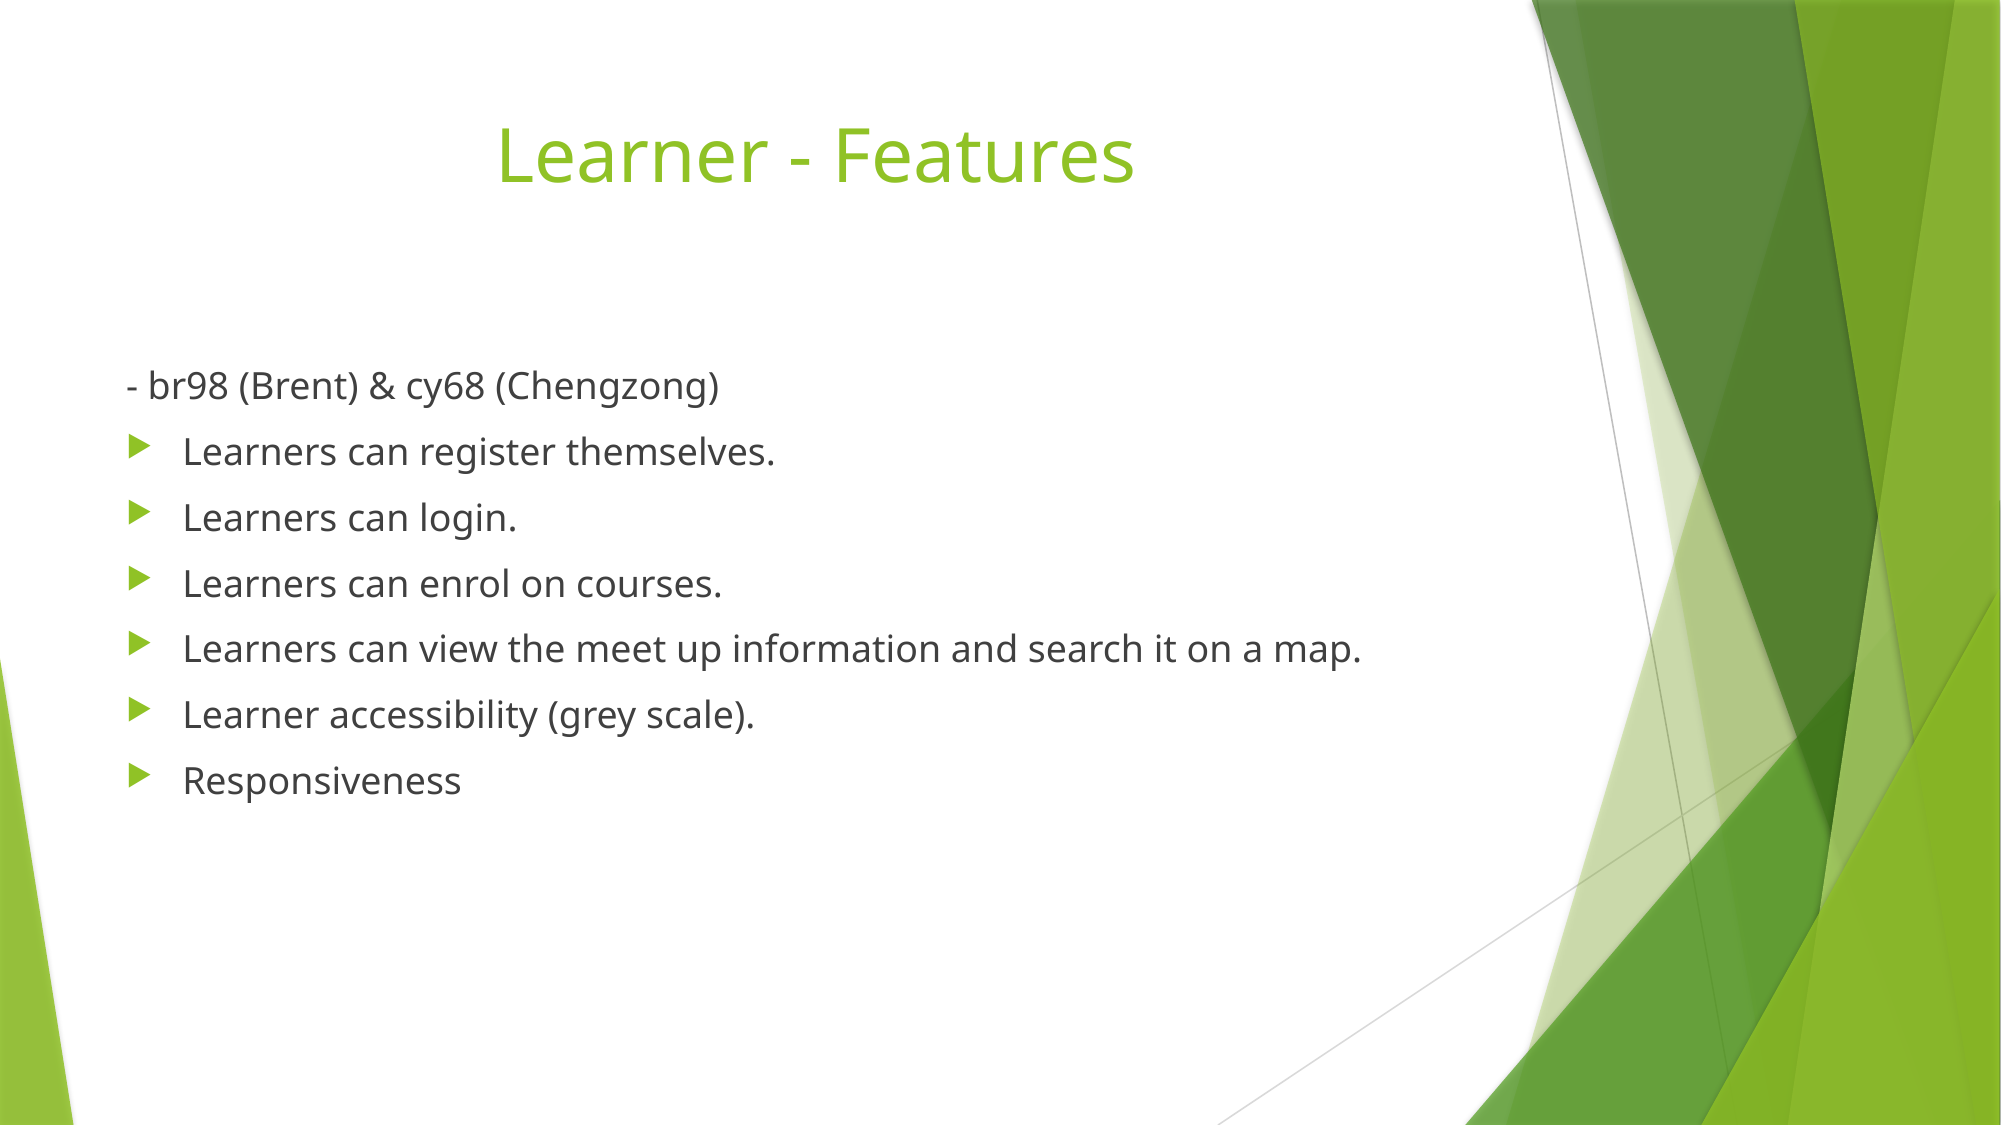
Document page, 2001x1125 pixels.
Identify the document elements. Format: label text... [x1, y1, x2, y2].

title Learner - Features [111, 99, 1522, 317]
list - br98 (Brent) & cy68 (Chengzong) Learners can register themselves. Learners can login. Learners can enrol on courses. Learners can view the meet up information and search it on a map. Learner accessibility (grey scale). Responsiveness [111, 354, 1522, 992]
